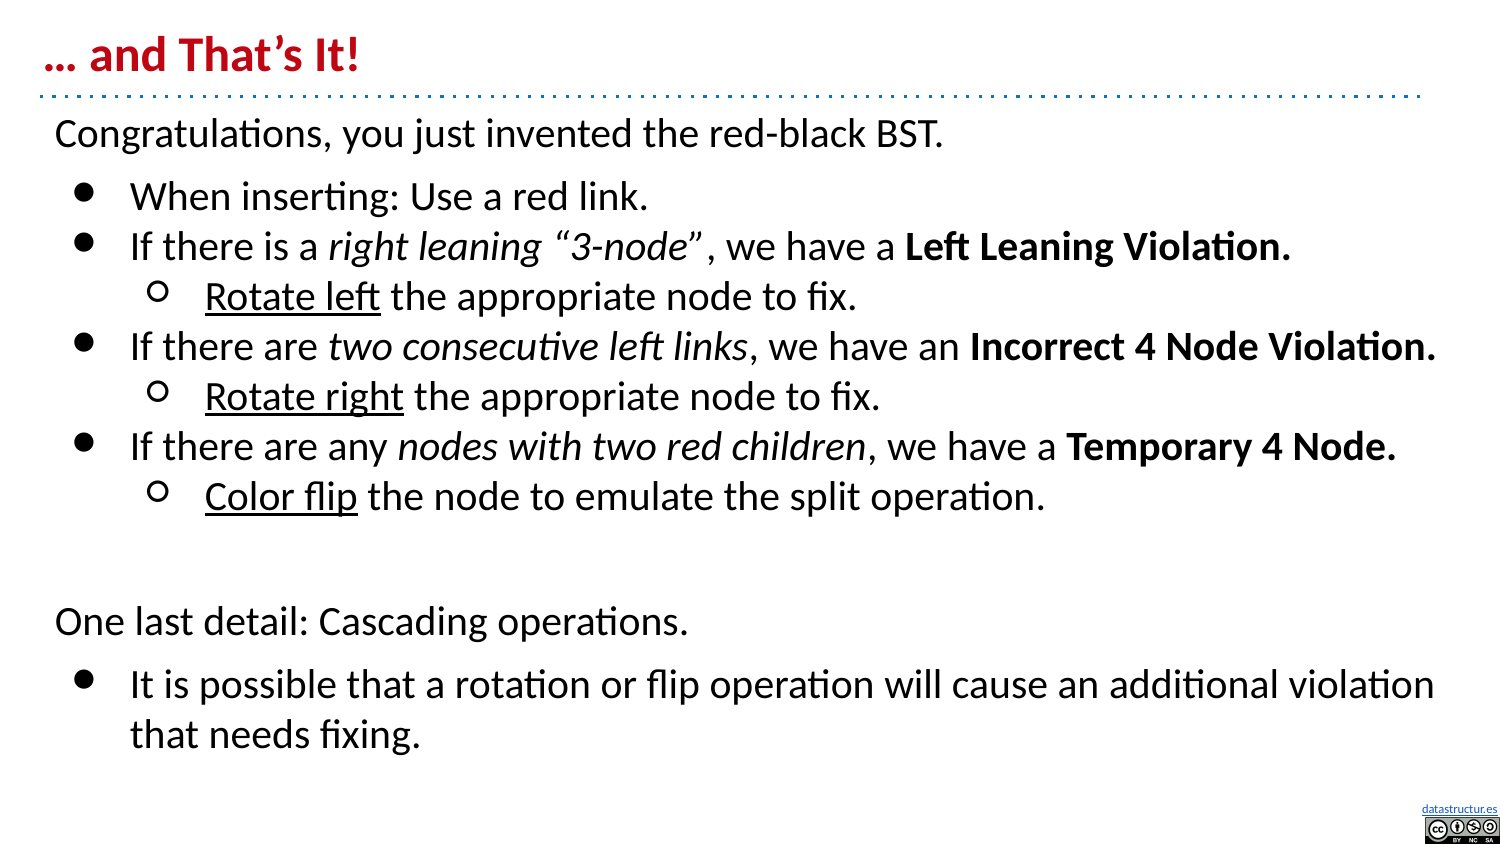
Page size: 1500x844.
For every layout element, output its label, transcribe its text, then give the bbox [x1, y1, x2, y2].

title … and That’s It! [27, 15, 1378, 97]
list Congratulations, you just invented the red-black BST. When inserting: Use a red link. If there is a right leaning “3-node”, we have a Left Leaning Violation. Rotate left the appropriate node to fix. If there are two consecutive left links, we have an Incorrect 4 Node Violation. Rotate right the appropriate node to fix. If there are any nodes with two red children, we have a Temporary 4 Node. Color flip the node to emulate the split operation. One last detail: Cascading operations. It is possible that a rotation or flip operation will cause an additional violation that needs fixing. [39, 91, 1466, 773]
picture [1425, 817, 1500, 844]
